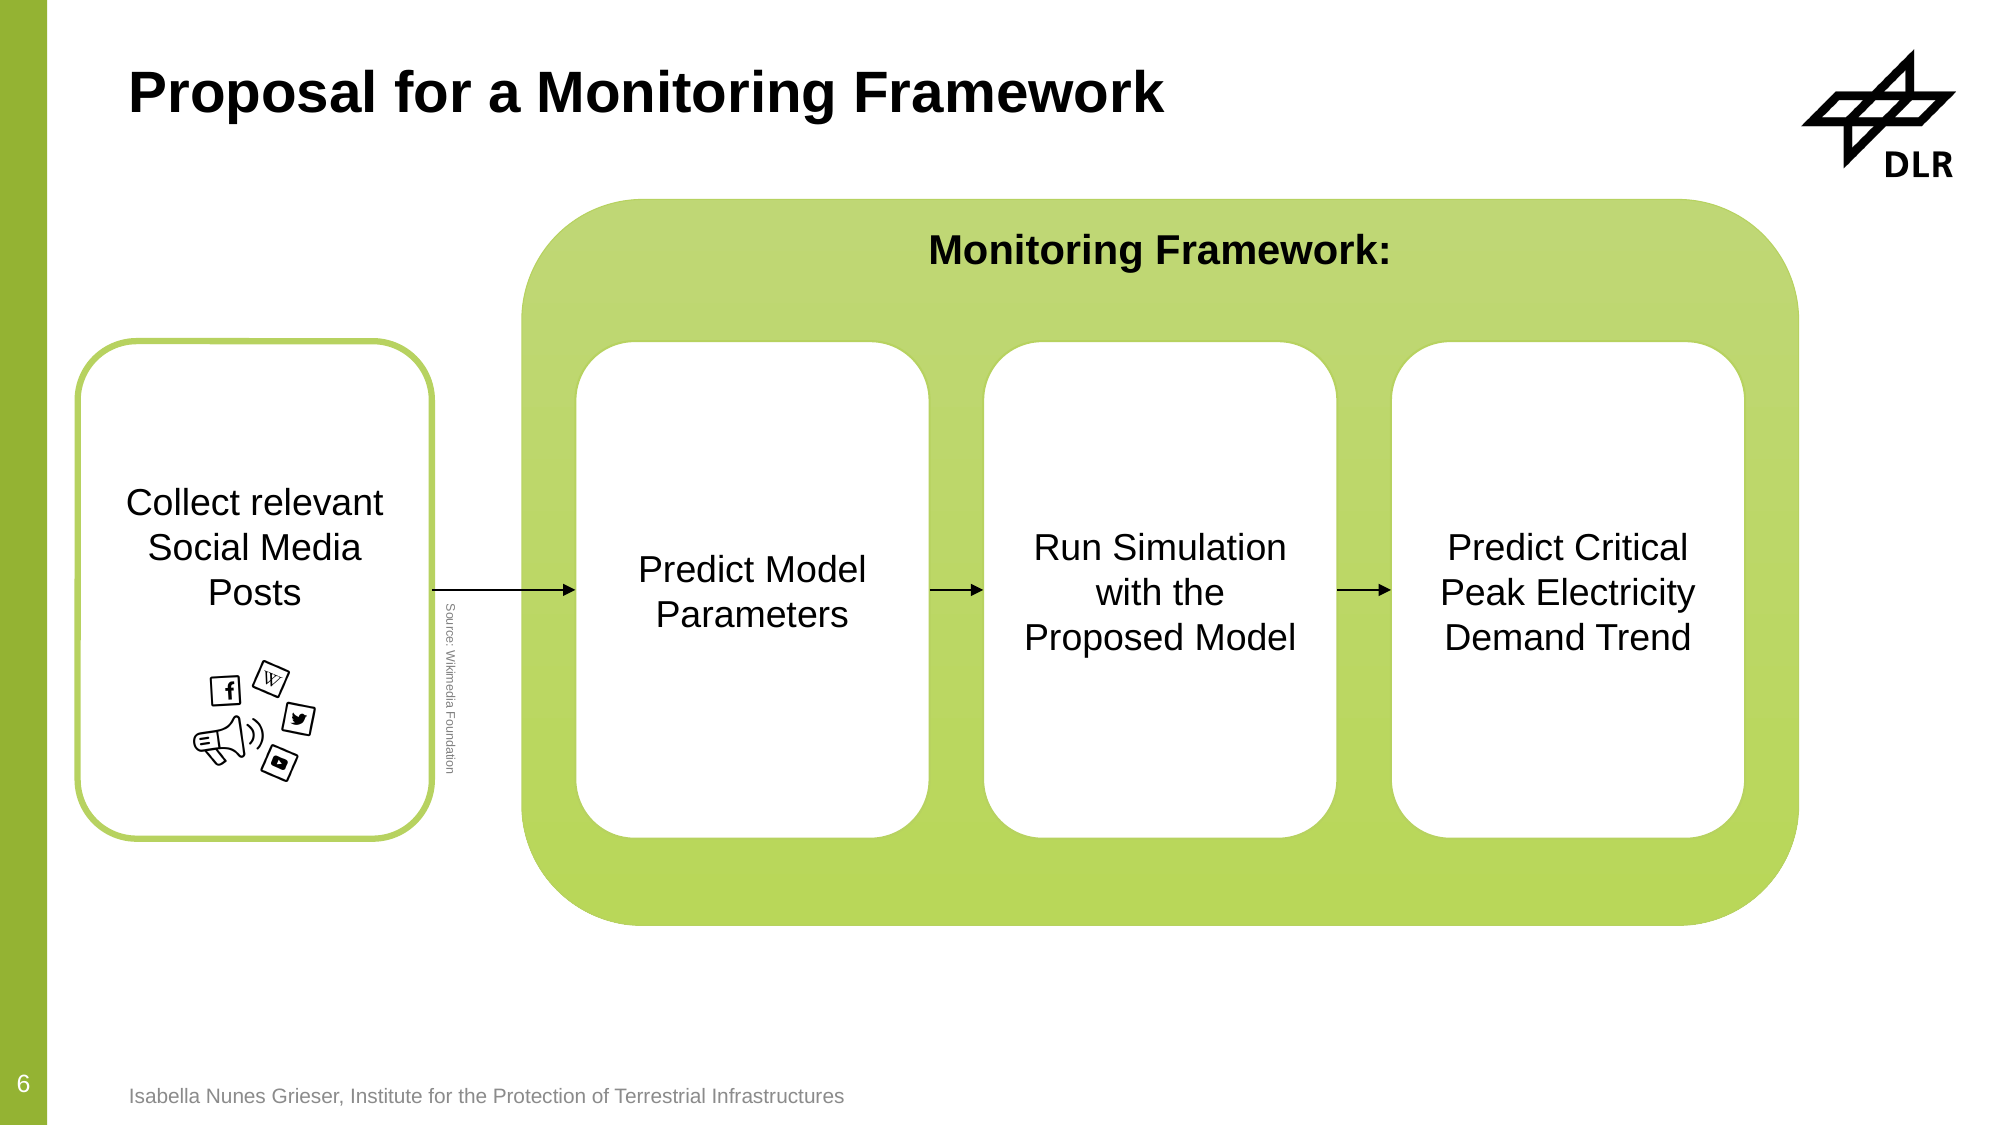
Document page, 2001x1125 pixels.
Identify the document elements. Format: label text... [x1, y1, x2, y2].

text_box Monitoring Framework: [521, 198, 1800, 926]
picture [1801, 49, 1957, 178]
text_box Run Simulation with the Proposed Model [982, 340, 1339, 840]
slide_number 6 [0, 876, 48, 1113]
text_box Predict Model Parameters [574, 340, 931, 840]
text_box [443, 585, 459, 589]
text_box Collect relevant Social Media Posts [76, 340, 433, 840]
footer Isabella Nunes Grieser, Institute for the Protection of Terrestrial Infrastructures [114, 1073, 1314, 1116]
text_box Source: Wikimedia Foundation [443, 590, 459, 782]
title Proposal for a Monitoring Framework [114, 54, 1764, 162]
text_box Predict Critical Peak Electricity Demand Trend [1389, 340, 1747, 840]
picture [193, 660, 316, 782]
